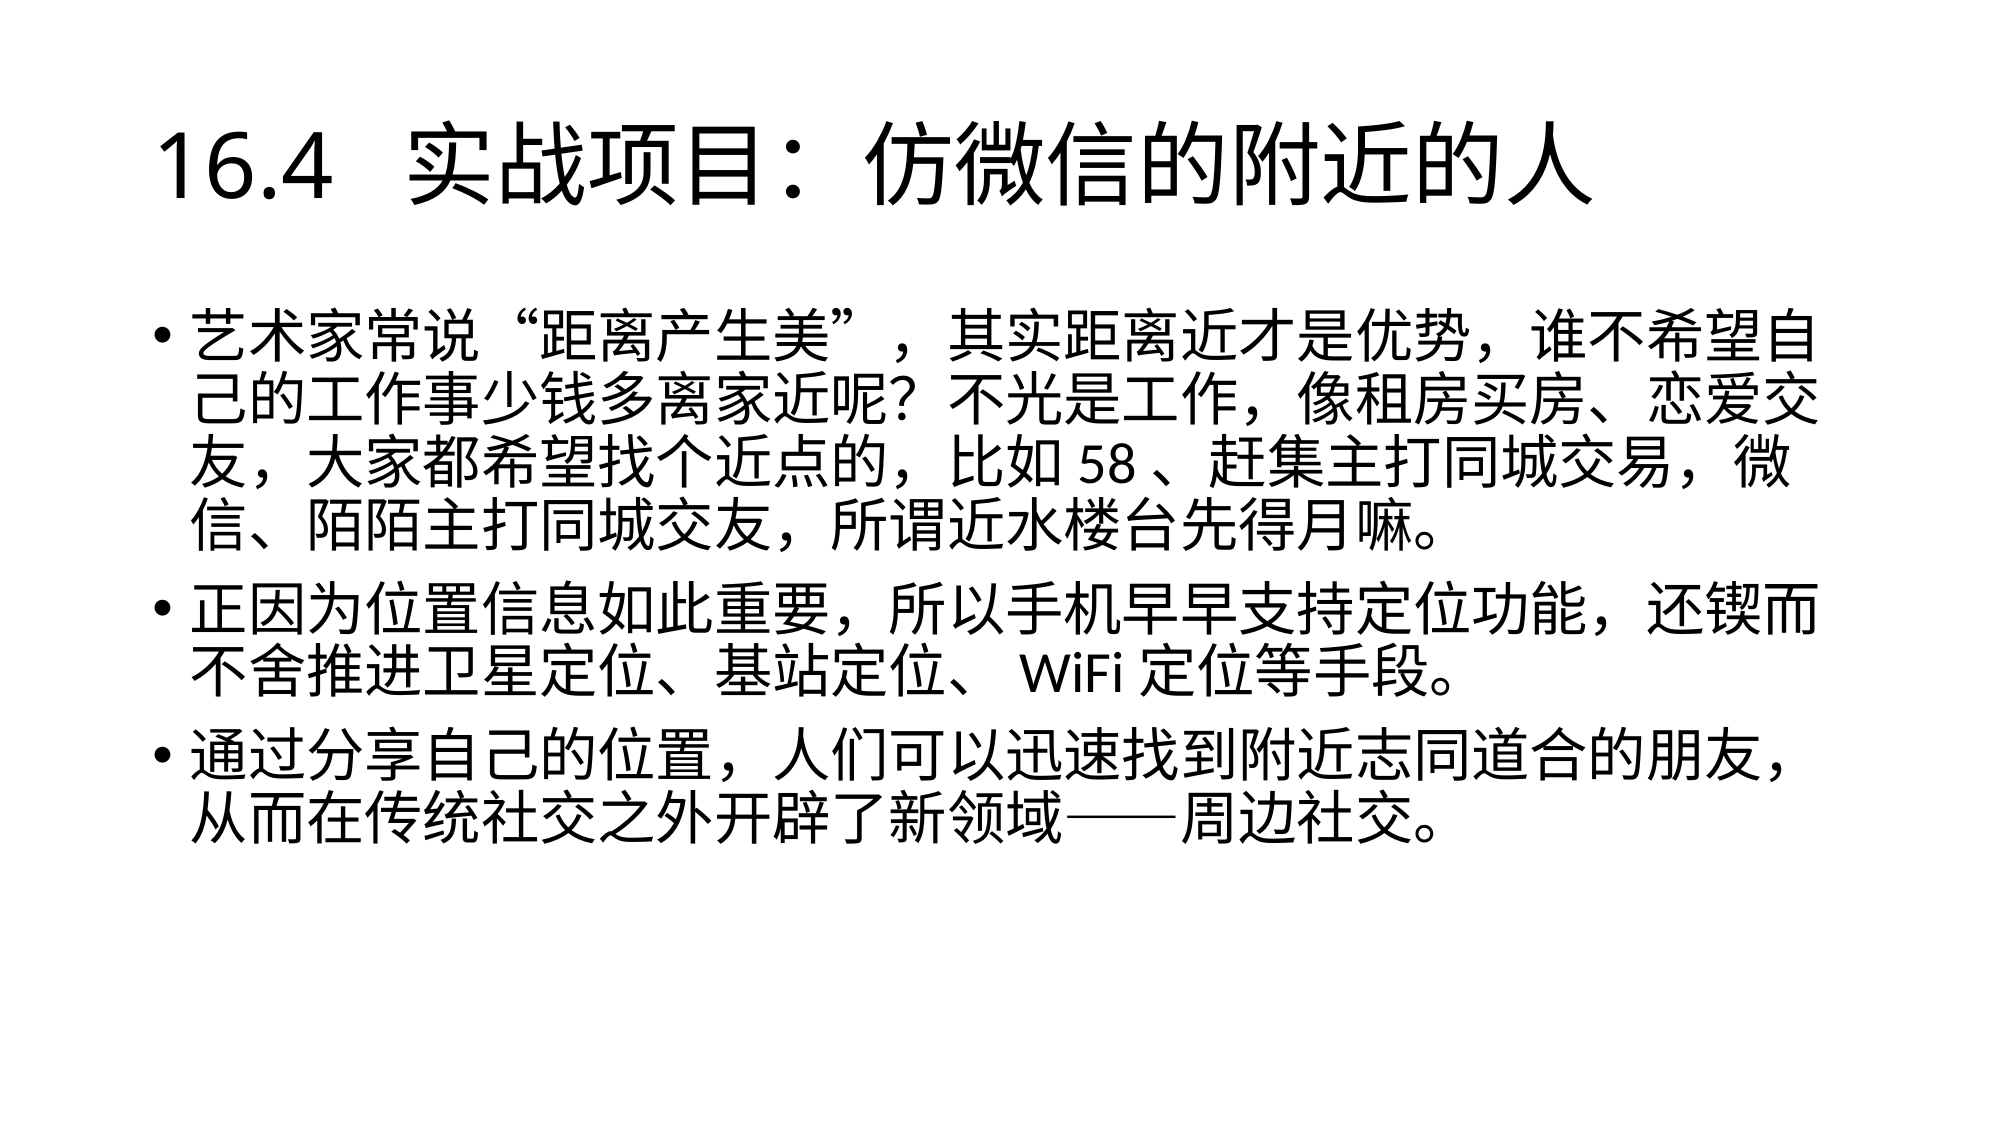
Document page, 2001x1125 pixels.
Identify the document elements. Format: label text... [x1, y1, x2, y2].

title 16.4 实战项目：仿微信的附近的人 [137, 59, 1863, 278]
list 艺术家常说“距离产生美”，其实距离近才是优势，谁不希望自己的工作事少钱多离家近呢？不光是工作，像租房买房、恋爱交友，大家都希望找个近点的，比如58、赶集主打同城交易，微信、陌陌主打同城交友，所谓近水楼台先得月嘛。 正因为位置信息如此重要，所以手机早早支持定位功能，还锲而不舍推进卫星定位、基站定位、WiFi定位等手段。 通过分享自己的位置，人们可以迅速找到附近志同道合的朋友，从而在传统社交之外开辟了新领域——周边社交。 [137, 299, 1863, 1014]
